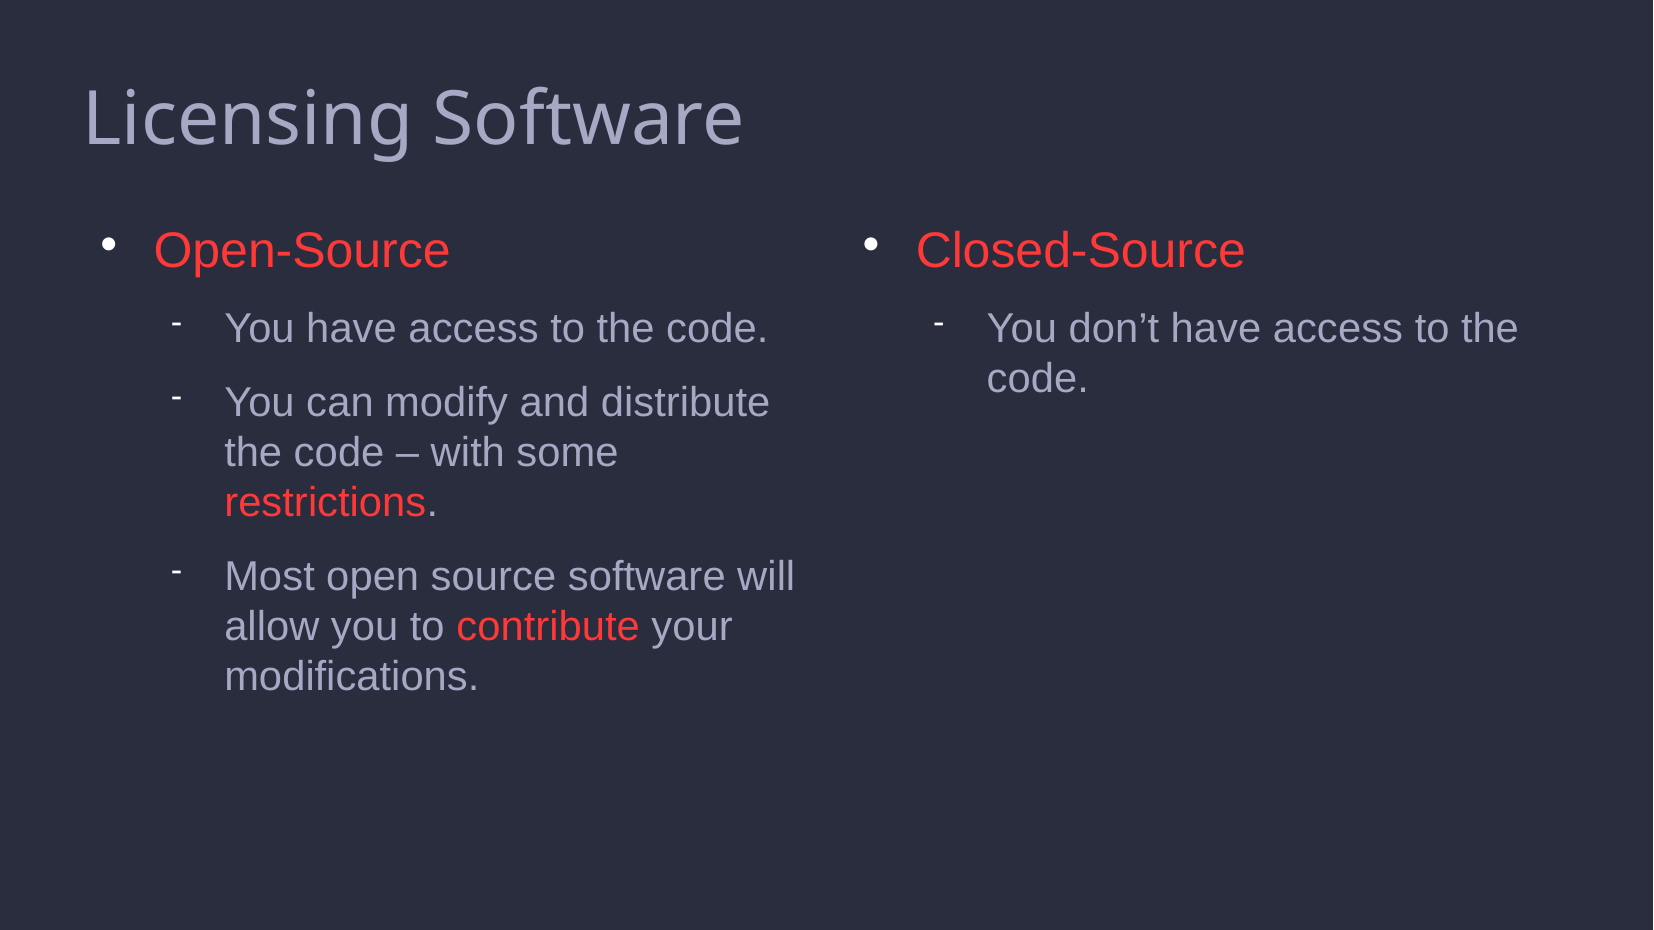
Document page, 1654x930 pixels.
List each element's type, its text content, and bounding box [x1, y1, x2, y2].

text_box Closed-Source You don’t have access to the code. [844, 217, 1571, 863]
text_box Open-Source You have access to the code. You can modify and distribute the code – with some restrictions. Most open source software will allow you to contribute your modifications. [82, 217, 809, 863]
text_box Licensing Software [82, 37, 1571, 193]
